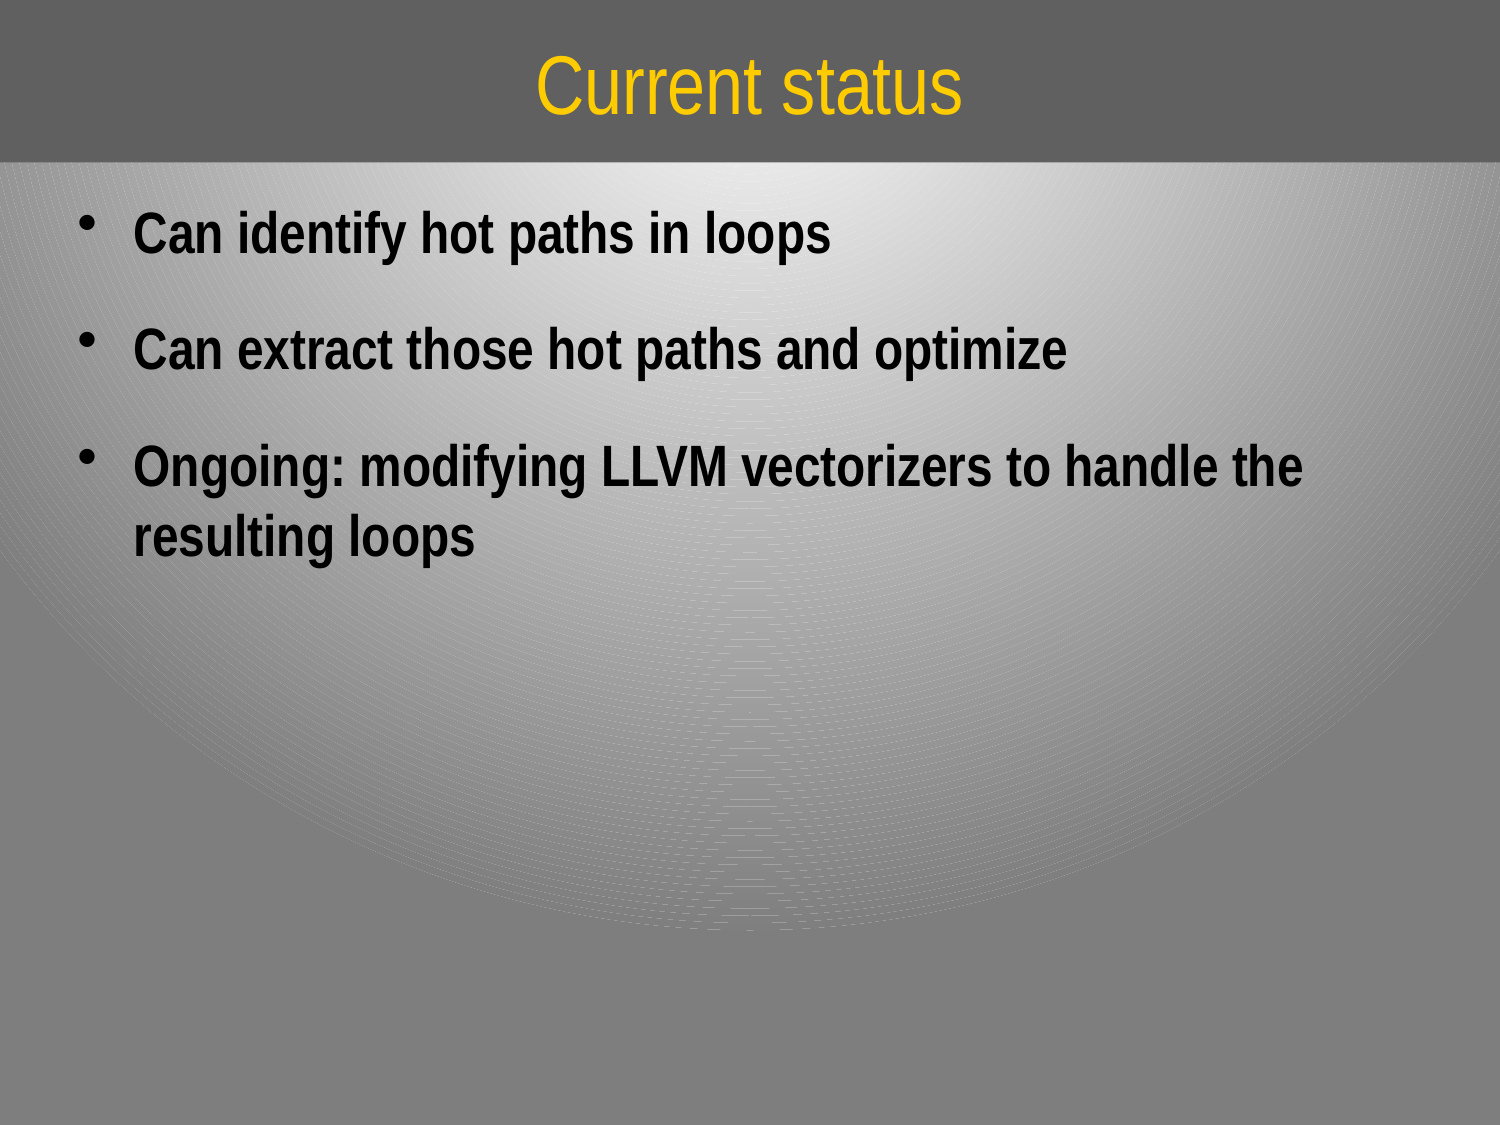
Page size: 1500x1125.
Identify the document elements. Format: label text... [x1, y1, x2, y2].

title Current status [0, 0, 1500, 163]
list Can identify hot paths in loops Can extract those hot paths and optimize Ongoing: modifying LLVM vectorizers to handle the resulting loops [62, 187, 1438, 1063]
